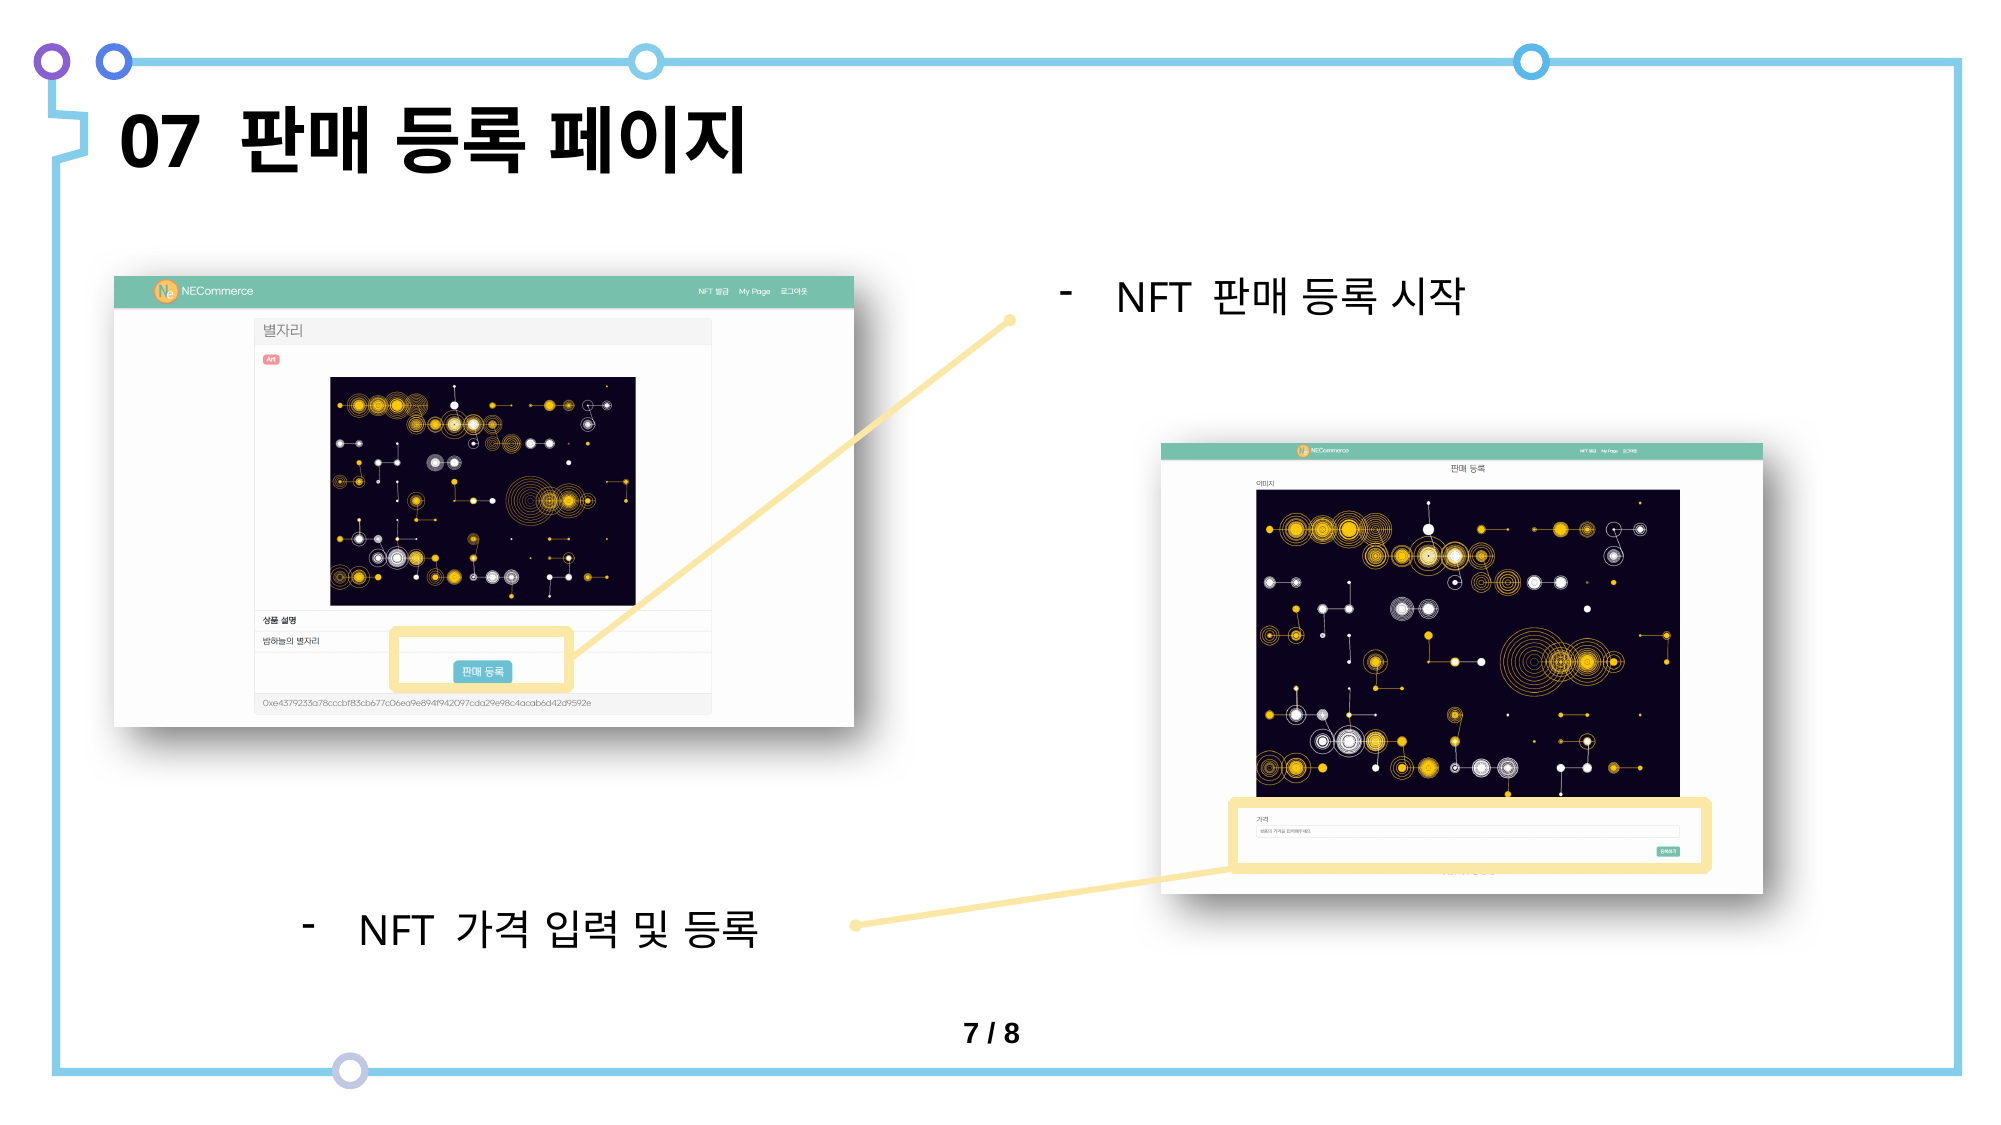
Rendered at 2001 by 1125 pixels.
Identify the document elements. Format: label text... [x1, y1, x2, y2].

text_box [855, 868, 1234, 926]
picture [114, 275, 854, 727]
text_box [568, 319, 1010, 661]
text_box [37, 46, 67, 77]
text_box NFT 판매 등록 시작 [1044, 247, 1685, 336]
picture [1161, 443, 1764, 894]
text_box 07 판매 등록 페이지 [104, 86, 1658, 190]
text_box 7 / 8 [948, 1007, 1036, 1057]
text_box [631, 46, 661, 77]
text_box [52, 62, 1959, 1073]
text_box [335, 1056, 365, 1086]
text_box NFT 가격 입력 및 등록 [286, 881, 928, 969]
text_box [1516, 47, 1547, 77]
text_box [99, 46, 129, 77]
